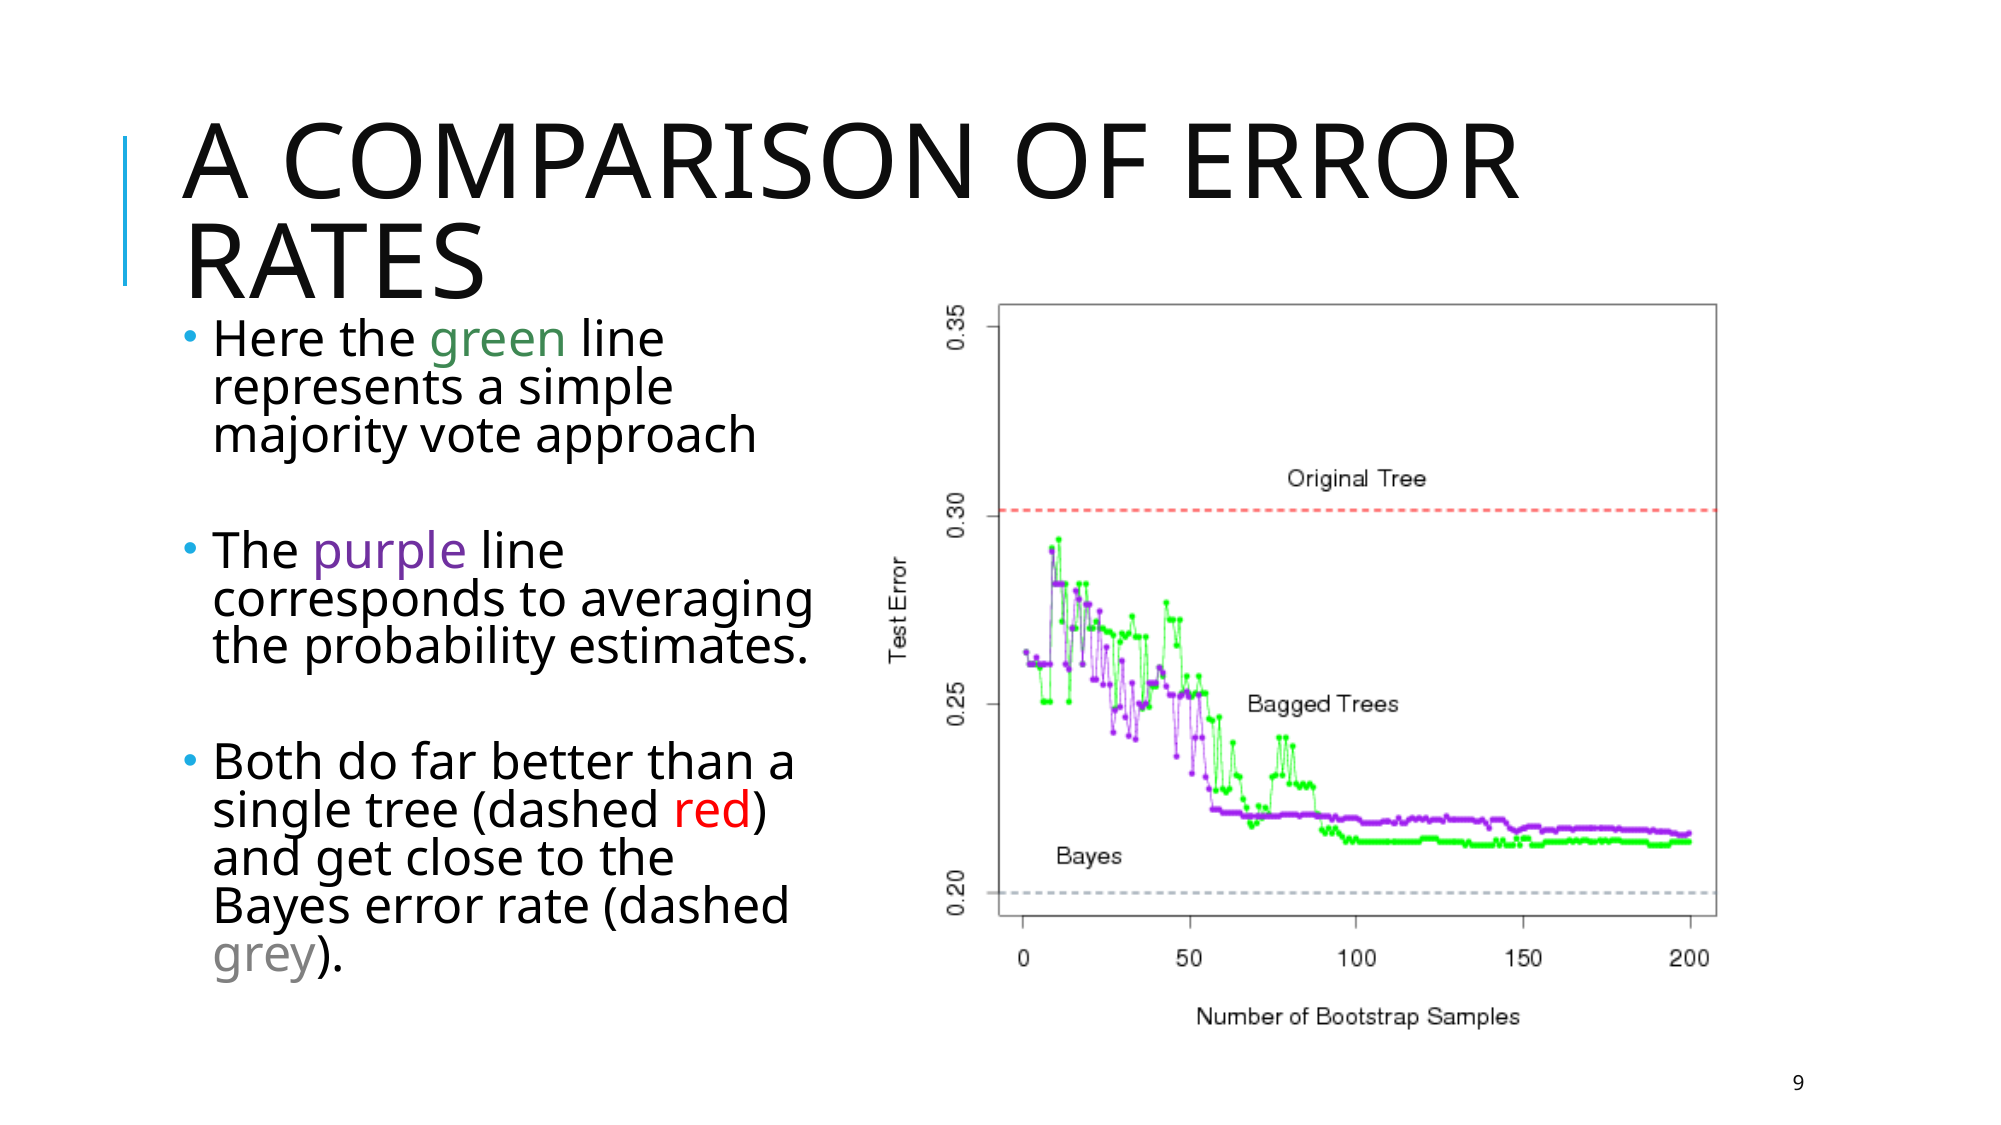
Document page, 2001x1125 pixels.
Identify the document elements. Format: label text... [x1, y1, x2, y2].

slide_number 9 [1777, 1061, 1938, 1107]
text_box Here the green line represents a simple majority vote approach The purple line corresponds to averaging the probability estimates. Both do far better than a single tree (dashed red) and get close to the Bayes error rate (dashed grey). [168, 310, 833, 1029]
picture [865, 275, 1751, 1064]
title A Comparison of Error Rates [168, 96, 1763, 342]
